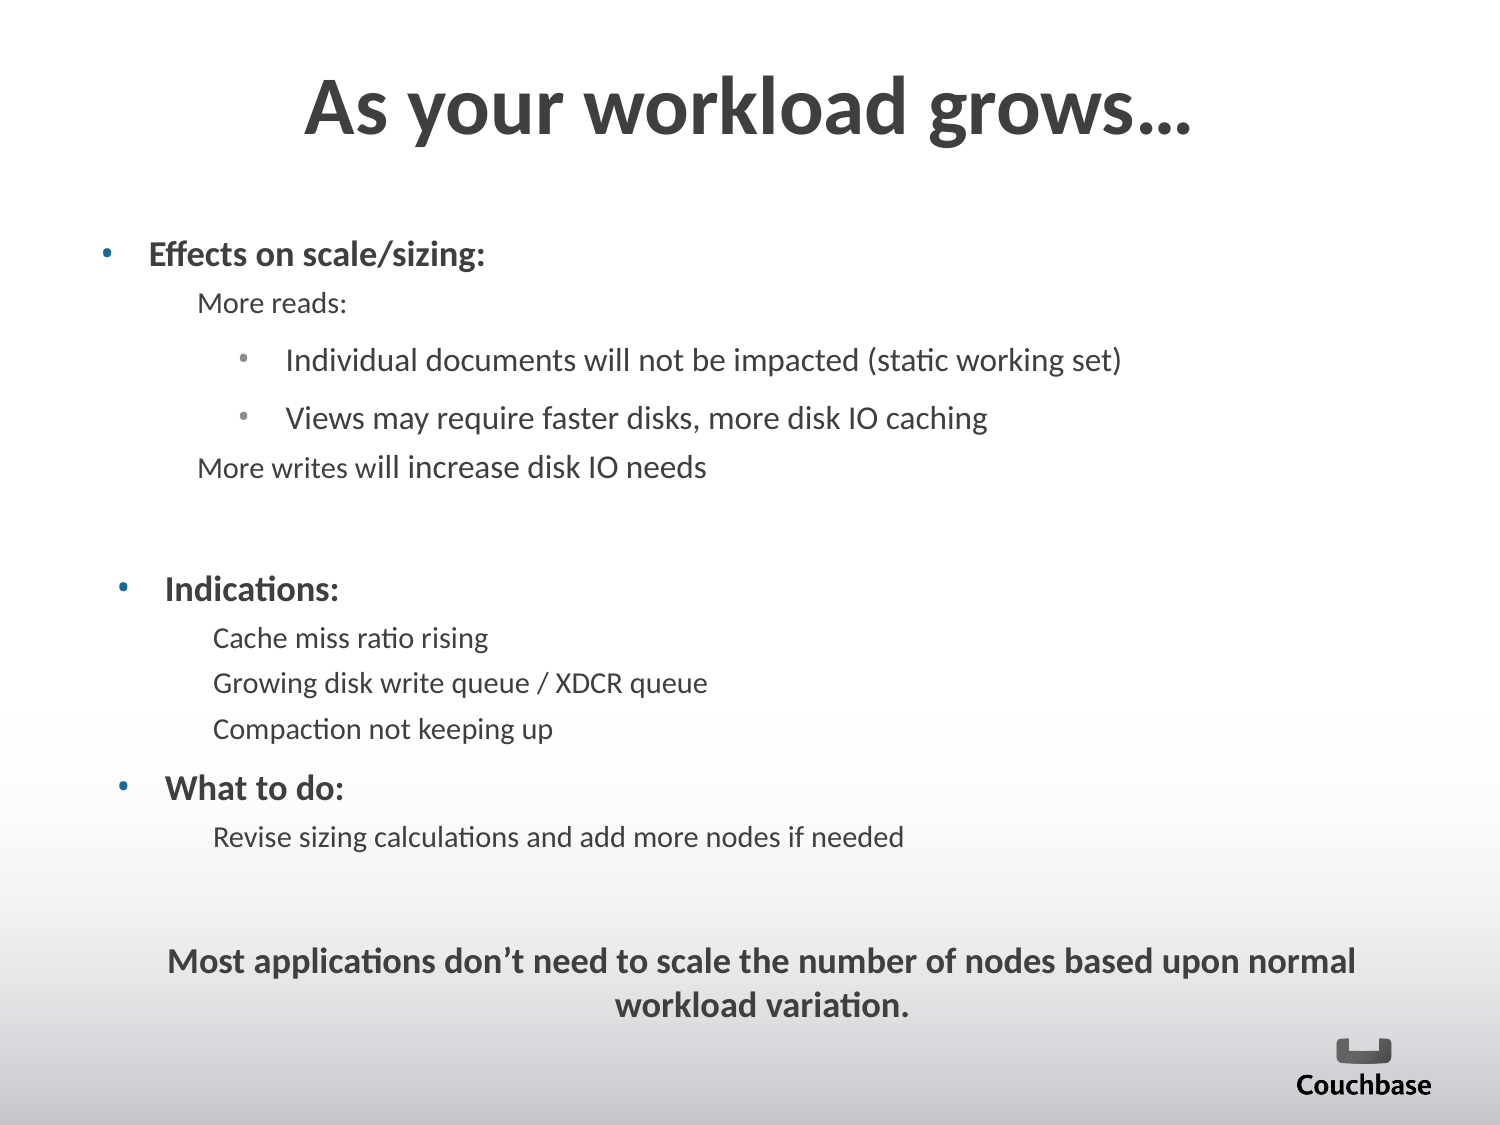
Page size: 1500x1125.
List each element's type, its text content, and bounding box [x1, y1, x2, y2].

list Effects on scale/sizing: More reads: Individual documents will not be impacted (static working set) Views may require faster disks, more disk IO caching More writes will increase disk IO needs Indications: Cache miss ratio rising Growing disk write queue / XDCR queue Compaction not keeping up What to do: Revise sizing calculations and add more nodes if needed Most applications don’t need to scale the number of nodes based upon normal workload variation. [100, 230, 1425, 1030]
picture [1277, 1016, 1451, 1116]
title As your workload grows… [75, 62, 1425, 233]
